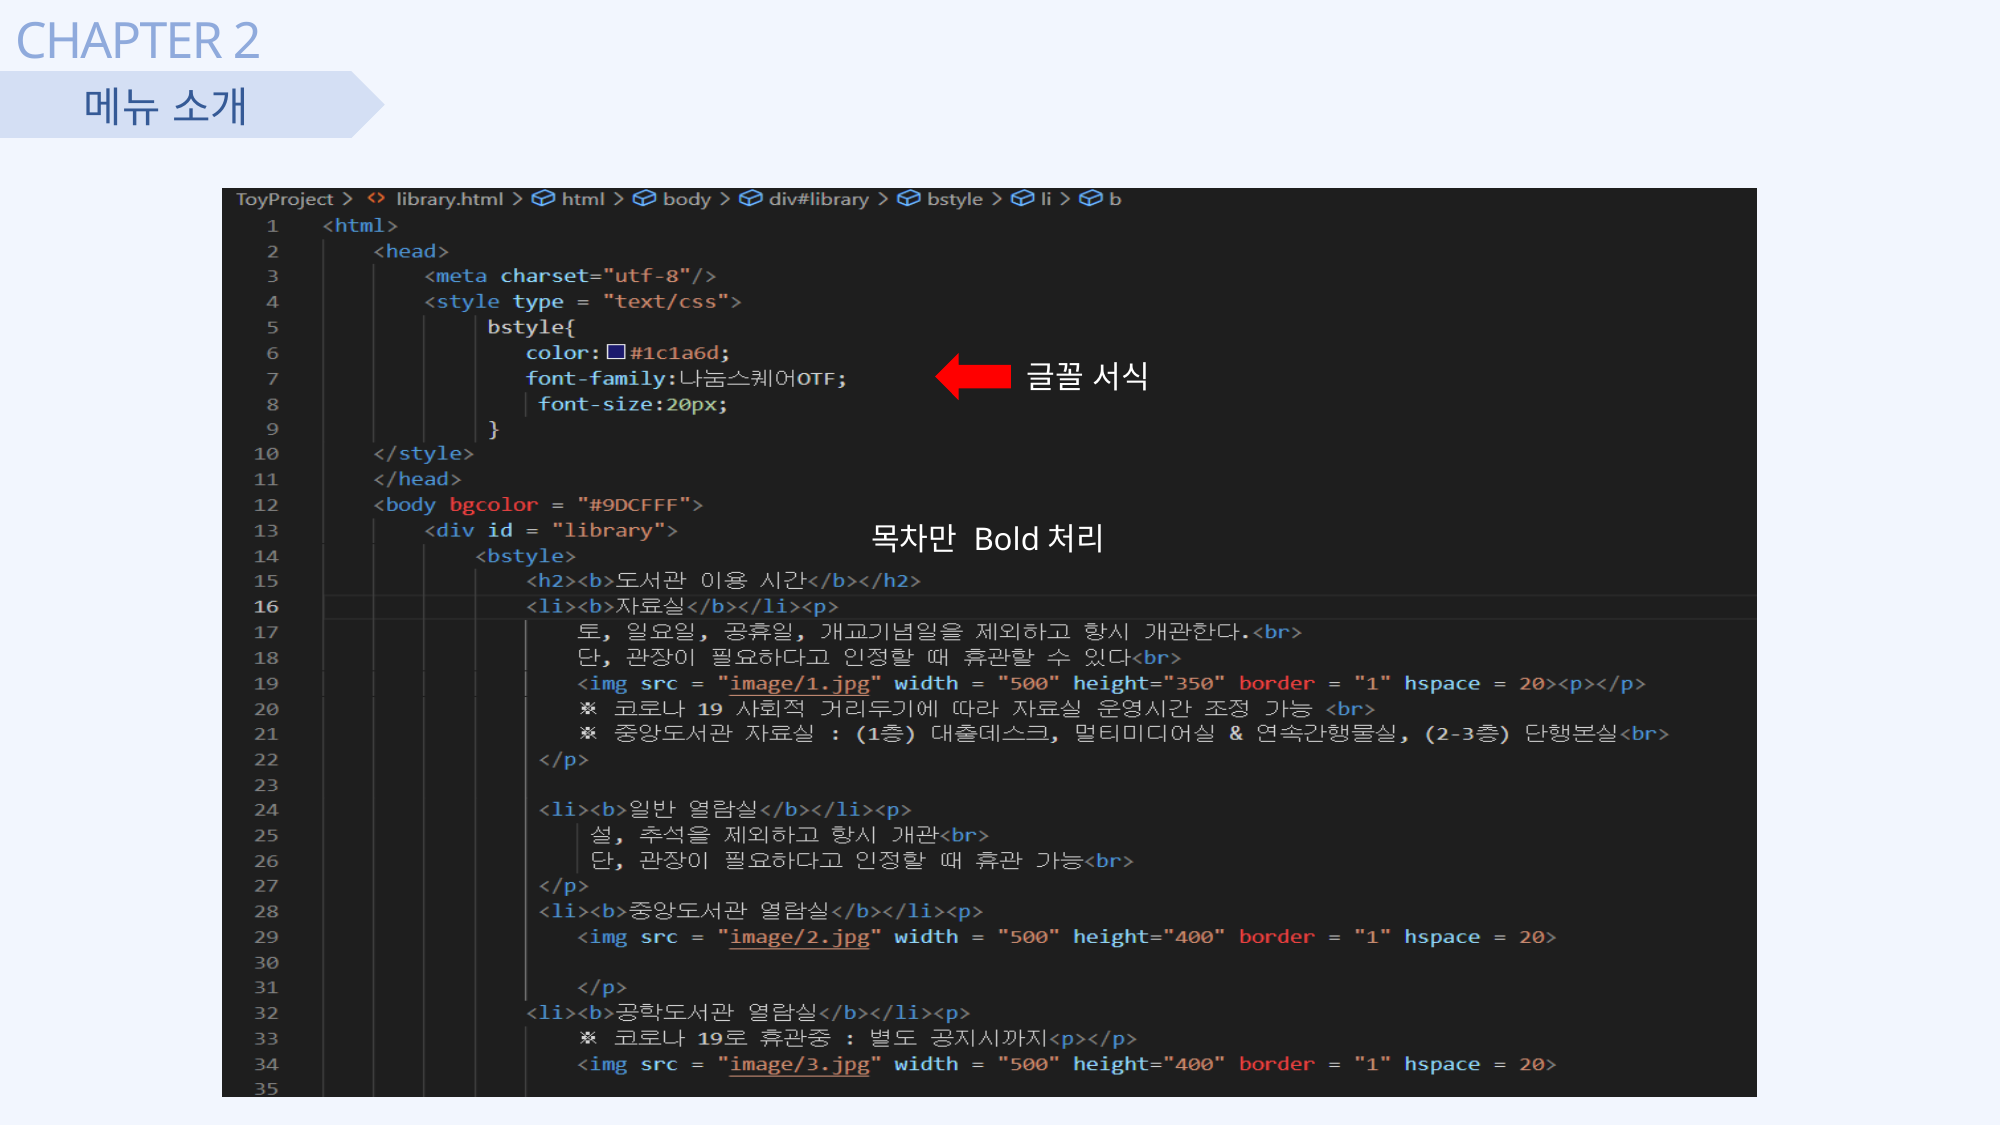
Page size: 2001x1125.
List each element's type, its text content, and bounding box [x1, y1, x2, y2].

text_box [0, 71, 385, 138]
text_box CHAPTER 2 [0, 8, 277, 69]
picture [222, 188, 1757, 1097]
